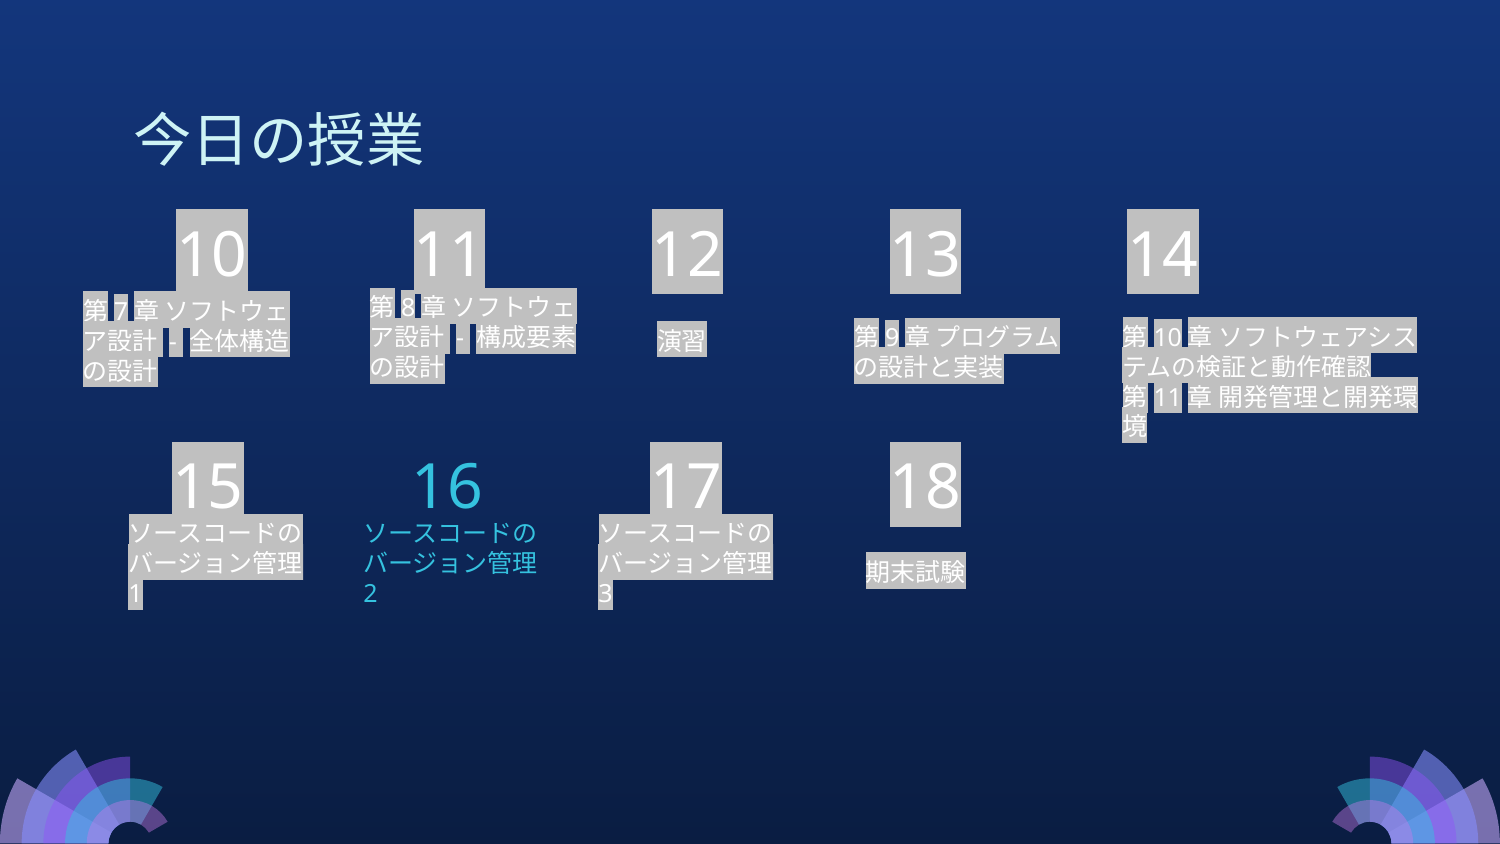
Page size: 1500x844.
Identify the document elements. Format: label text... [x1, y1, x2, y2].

text_box 17 [596, 451, 777, 516]
text_box 18 [835, 451, 1016, 516]
subtitle 第8章 ソフトウェア設計 - 構成要素の設計 [332, 306, 617, 397]
text_box 16 [357, 451, 538, 516]
title 15 [118, 451, 299, 516]
text_box ソースコードのバージョン管理 2 [325, 537, 560, 623]
text_box 期末試験 [796, 537, 1013, 602]
text_box ソースコードのバージョン管理 3 [560, 537, 796, 623]
title 12 [597, 219, 778, 283]
subtitle 演習 [619, 306, 814, 370]
title 今日の授業 [118, 88, 1382, 183]
title 13 [835, 219, 1016, 283]
subtitle 第9章 プログラムの設計と実装 [816, 306, 1082, 397]
subtitle 第7章 ソフトウェア設計 - 全体構造の設計 [45, 306, 330, 400]
title 11 [359, 219, 540, 283]
title 14 [1072, 219, 1254, 283]
text_box ソースコードのバージョン管理 1 [91, 537, 325, 623]
title 10 [122, 219, 303, 283]
subtitle 第10章 ソフトウェアシステムの検証と動作確認 第11章 開発管理と開発環境 [1084, 306, 1436, 461]
